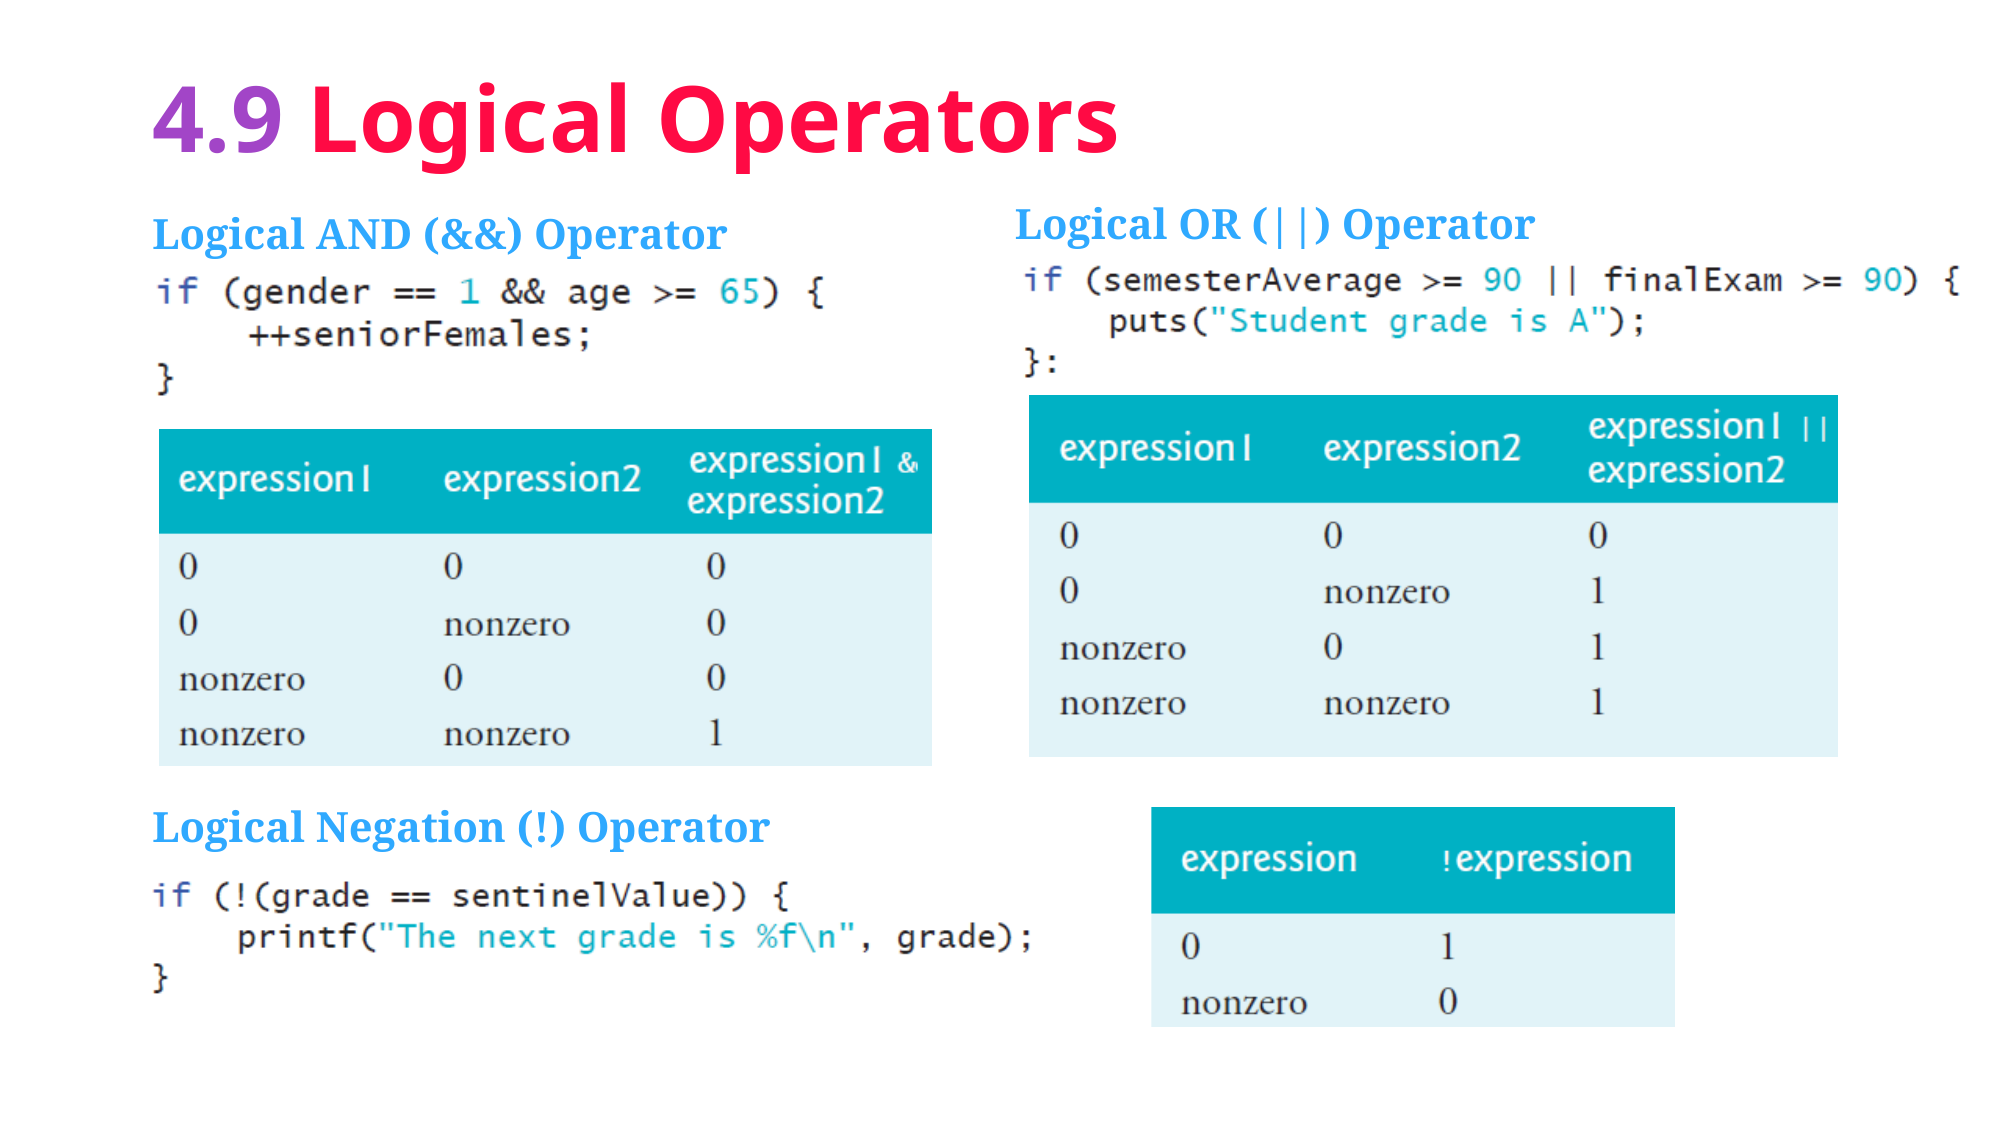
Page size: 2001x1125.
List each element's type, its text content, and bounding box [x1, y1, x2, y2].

picture [1010, 263, 1966, 384]
picture [159, 429, 932, 766]
picture [137, 874, 1077, 1003]
list Logical AND (&&) Operator Logical Negation (!) Operator [137, 205, 974, 874]
picture [1029, 395, 1838, 757]
title 4.9 Logical Operators [137, 59, 1863, 187]
text_box Logical OR (||) Operator [999, 196, 2000, 789]
picture [1150, 807, 1675, 1027]
picture [123, 247, 879, 411]
